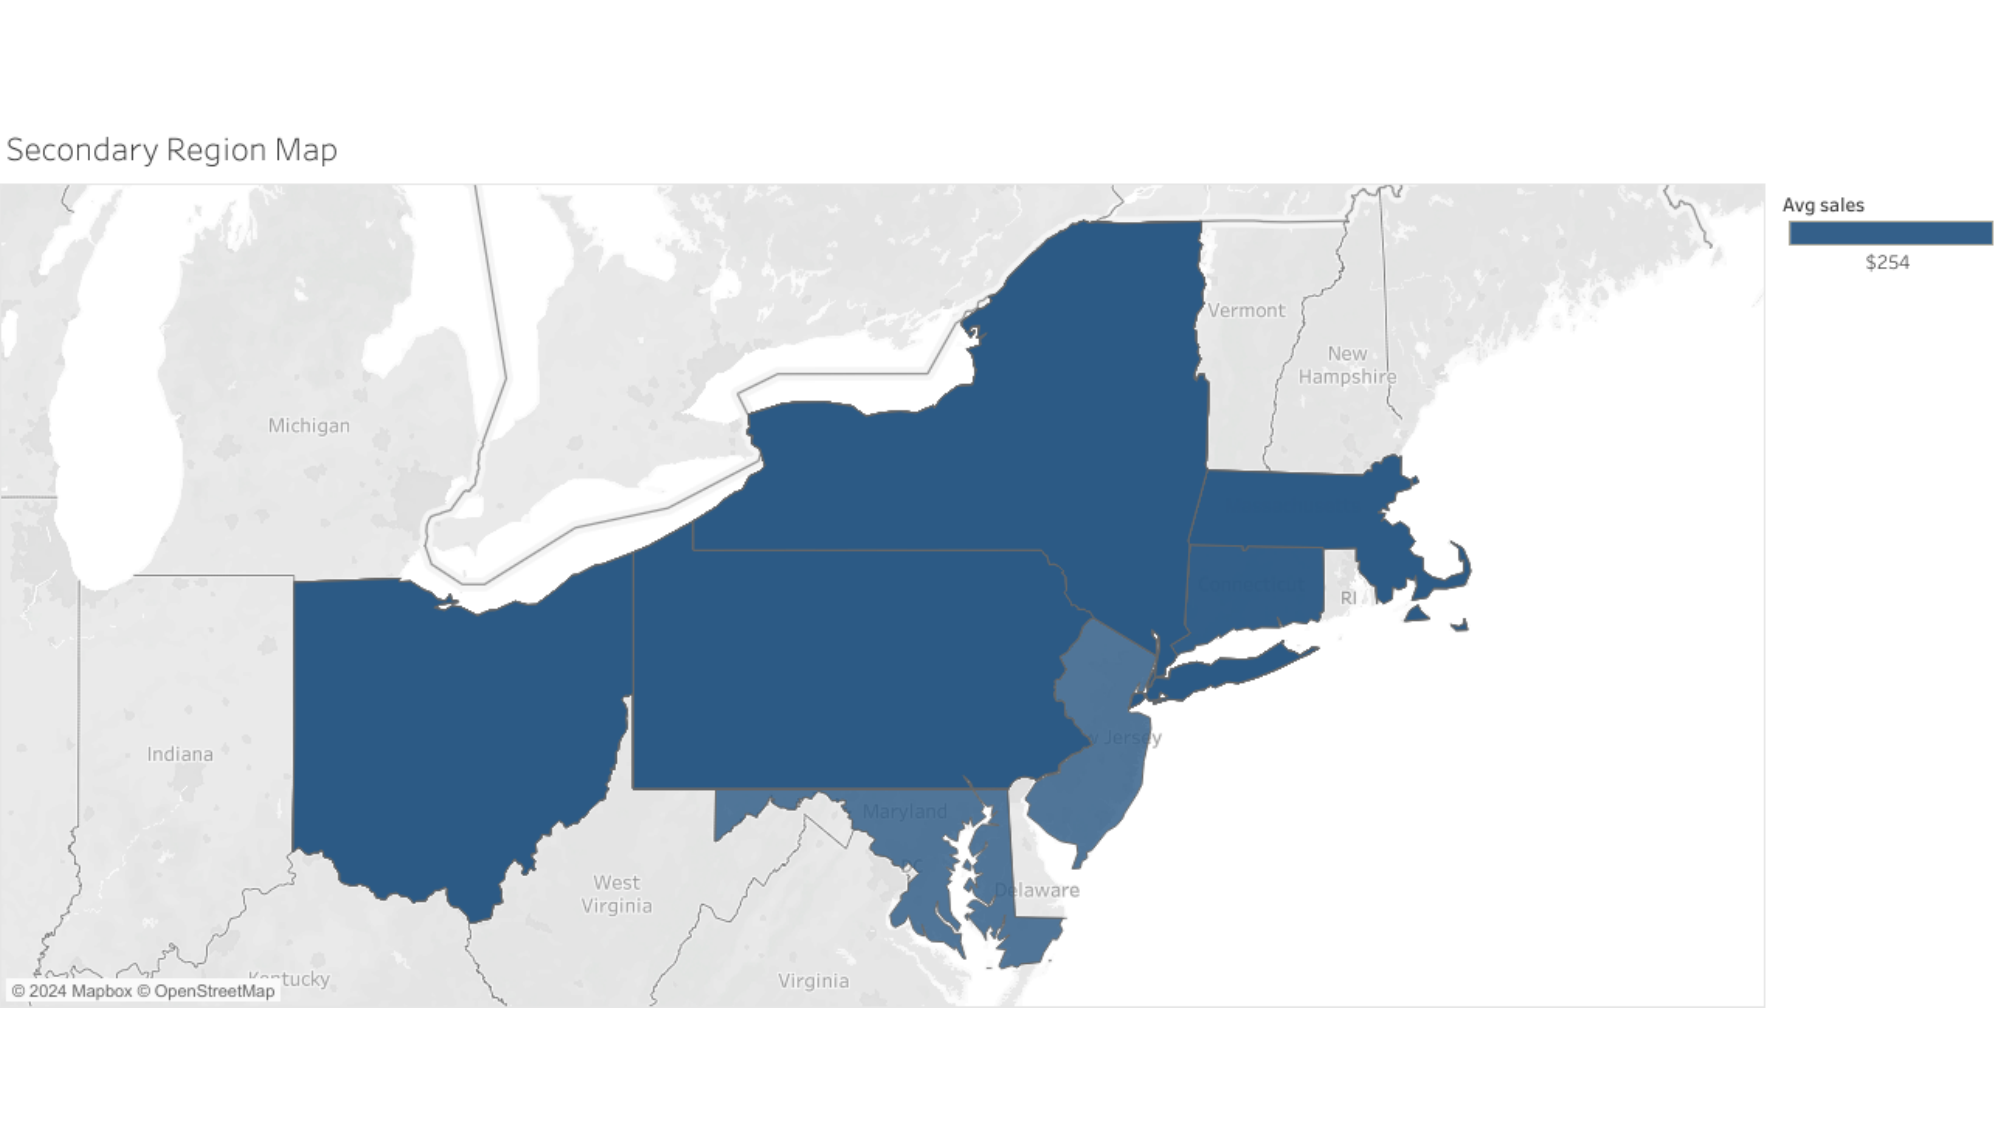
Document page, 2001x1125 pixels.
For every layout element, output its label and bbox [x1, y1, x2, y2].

picture [0, 117, 2000, 1008]
